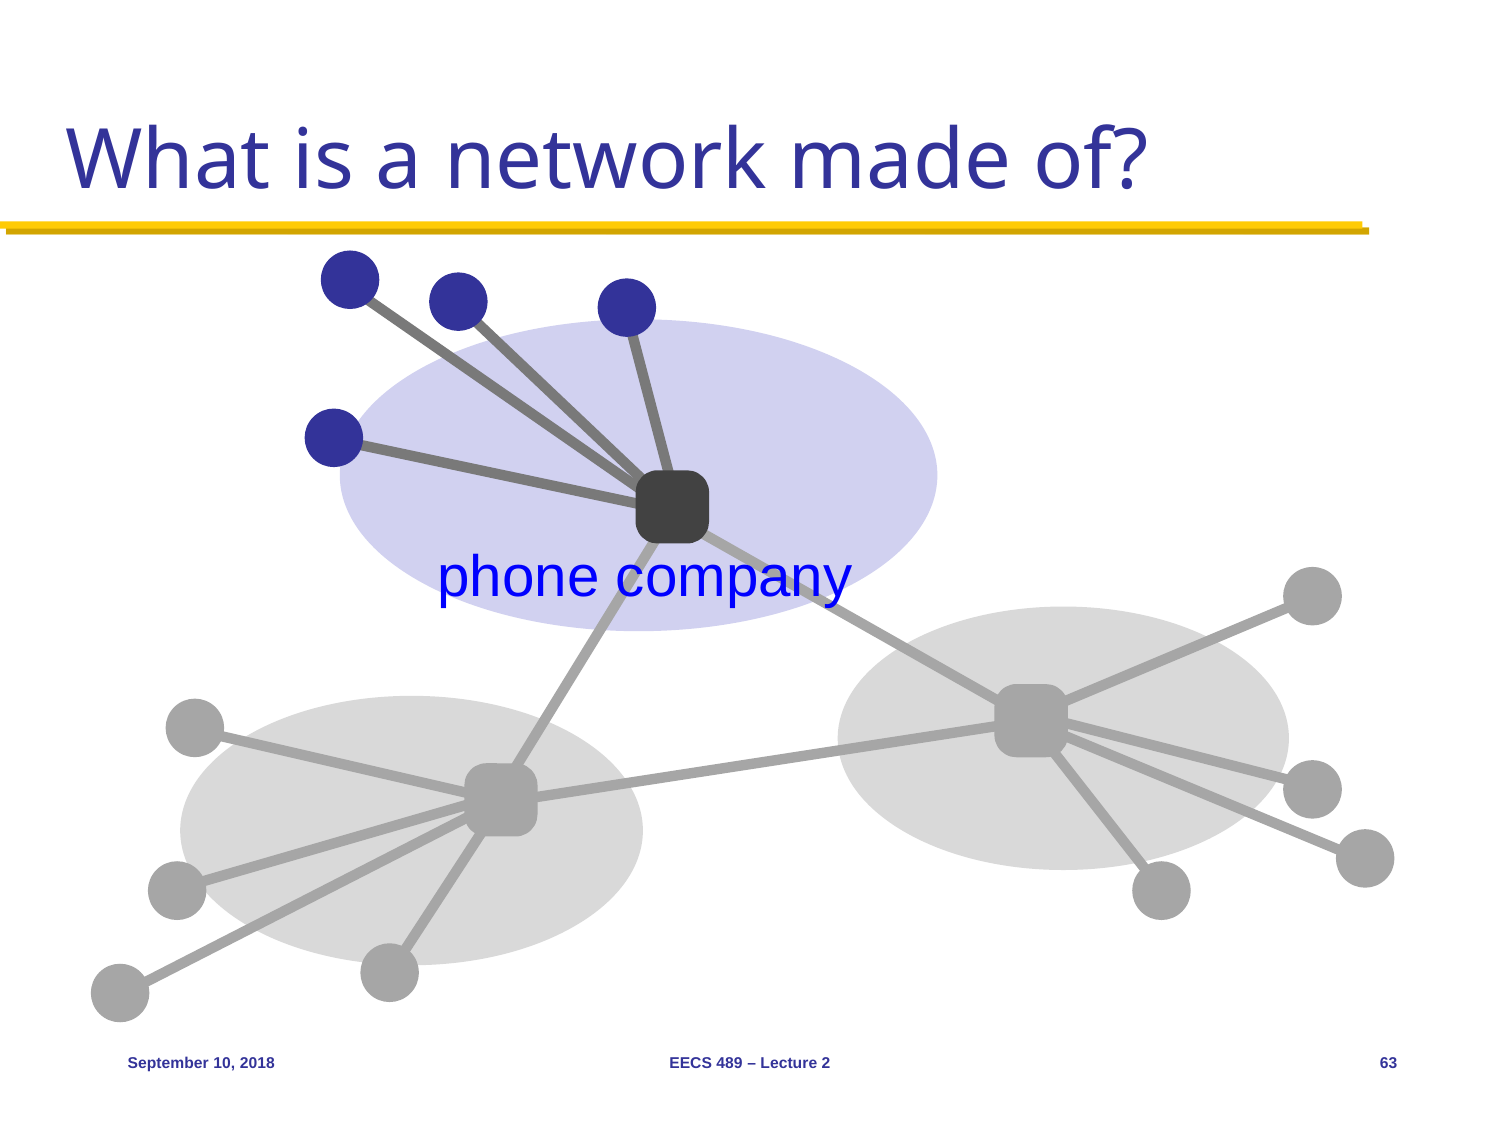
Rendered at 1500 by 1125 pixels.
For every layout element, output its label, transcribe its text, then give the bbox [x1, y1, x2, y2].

text_box [429, 272, 488, 331]
text_box [90, 963, 150, 1023]
text_box [147, 861, 207, 921]
text_box [1283, 566, 1342, 626]
text_box [837, 606, 1289, 871]
text_box [1132, 861, 1191, 921]
slide_number 63 [1312, 1024, 1413, 1101]
text_box [1335, 829, 1395, 888]
title What is a network made of? [49, 24, 1451, 213]
text_box phone company [316, 532, 974, 614]
text_box [635, 470, 710, 532]
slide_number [112, 1024, 426, 1101]
text_box [502, 614, 776, 632]
text_box [165, 698, 225, 758]
text_box [320, 250, 380, 310]
text_box [339, 319, 938, 532]
text_box [597, 278, 657, 337]
text_box [464, 763, 538, 837]
footer EECS 489 – Lecture 2 [512, 1024, 988, 1101]
text_box [180, 695, 643, 966]
text_box [304, 408, 364, 468]
text_box [360, 943, 419, 1003]
text_box [994, 684, 1068, 758]
text_box [1283, 760, 1342, 819]
